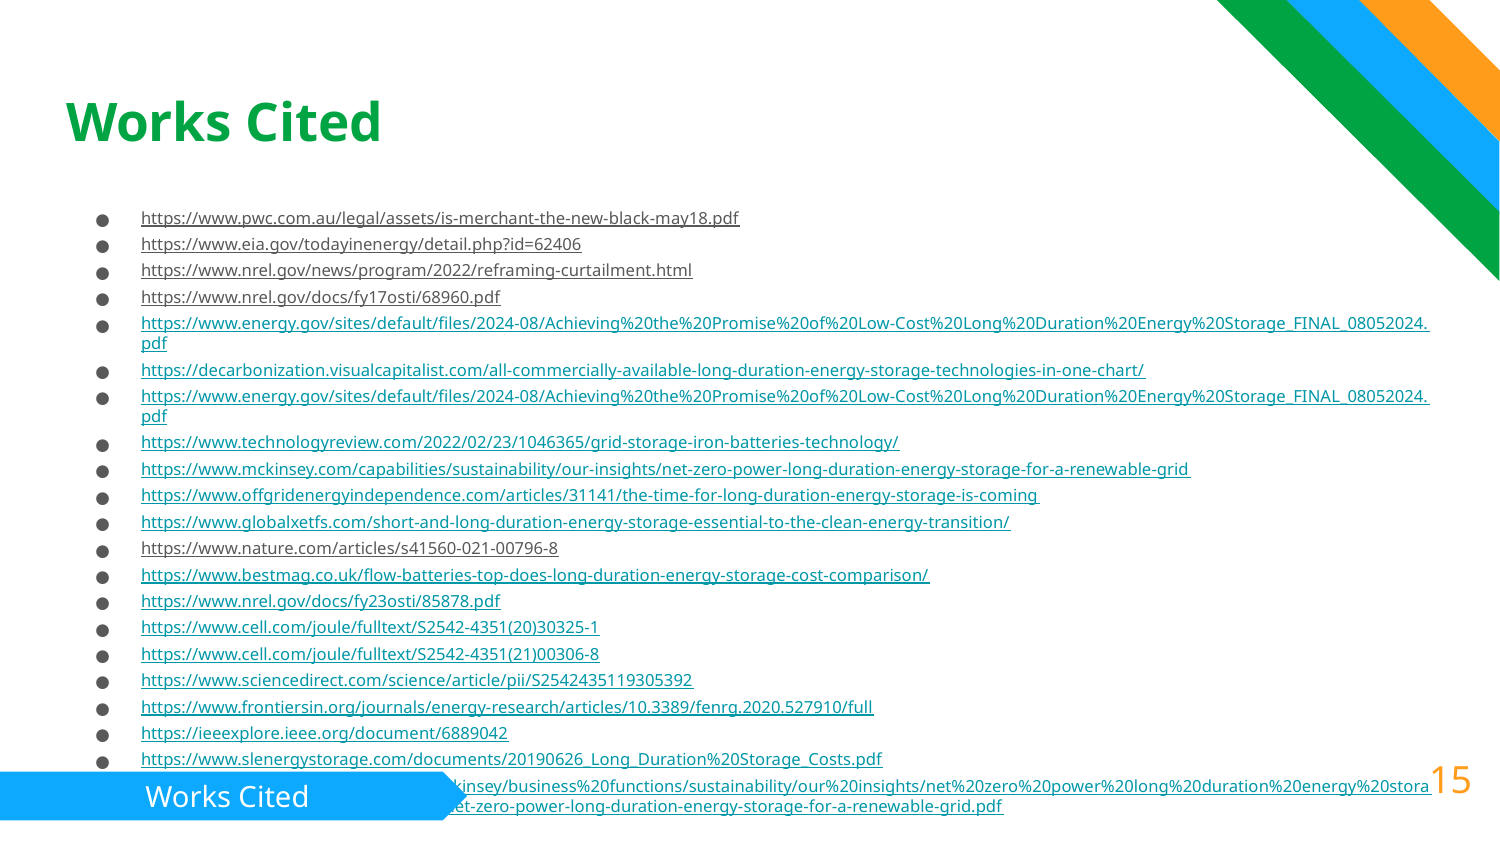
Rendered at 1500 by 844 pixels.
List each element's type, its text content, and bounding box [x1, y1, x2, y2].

title Works Cited [51, 72, 1383, 167]
text_box [1288, 0, 1500, 211]
text_box [1360, 0, 1500, 141]
list https://www.pwc.com.au/legal/assets/is-merchant-the-new-black-may18.pdf https://www.eia.gov/todayinenergy/detail.php?id=62406 https://www.nrel.gov/news/program/2022/reframing-curtailment.html https://www.nrel.gov/docs/fy17osti/68960.pdf https://www.energy.gov/sites/default/files/2024-08/Achieving%20the%20Promise%20of%20Low-Cost%20Long%20Duration%20Energy%20Storage_FINAL_08052024.pdf https://decarbonization.visualcapitalist.com/all-commercially-available-long-duration-energy-storage-technologies-in-one-chart/ https://www.energy.gov/sites/default/files/2024-08/Achieving%20the%20Promise%20of%20Low-Cost%20Long%20Duration%20Energy%20Storage_FINAL_08052024.pdf https://www.technologyreview.com/2022/02/23/1046365/grid-storage-iron-batteries-technology/ https://www.mckinsey.com/capabilities/sustainability/our-insights/net-zero-power-long-duration-energy-storage-for-a-renewable-grid https://www.offgridenergyindependence.com/articles/31141/the-time-for-long-duration-energy-storage-is-coming https://www.globalxetfs.com/short-and-long-duration-energy-storage-essential-to-the-clean-energy-transition/ https://www.nature.com/articles/s41560-021-00796-8 https://www.bestmag.co.uk/flow-batteries-top-does-long-duration-energy-storage-cost-comparison/ https://www.nrel.gov/docs/fy23osti/85878.pdf https://www.cell.com/joule/fulltext/S2542-4351(20)30325-1 https://www.cell.com/joule/fulltext/S2542-4351(21)00306-8 https://www.sciencedirect.com/science/article/pii/S2542435119305392 https://www.frontiersin.org/journals/energy-research/articles/10.3389/fenrg.2020.527910/full https://ieeexplore.ieee.org/document/6889042 https://www.slenergystorage.com/documents/20190626_Long_Duration%20Storage_Costs.pdf https://www.mckinsey.com/~/media/mckinsey/business%20functions/sustainability/our%20insights/net%20zero%20power%20long%20duration%20energy%20storage%20for%20a%20renewable%20grid/net-zero-power-long-duration-energy-storage-for-a-renewable-grid.pdf [51, 189, 1449, 750]
text_box Works Cited [0, 771, 468, 821]
text_box [1216, 0, 1500, 281]
text_box 15 [1414, 741, 1500, 821]
